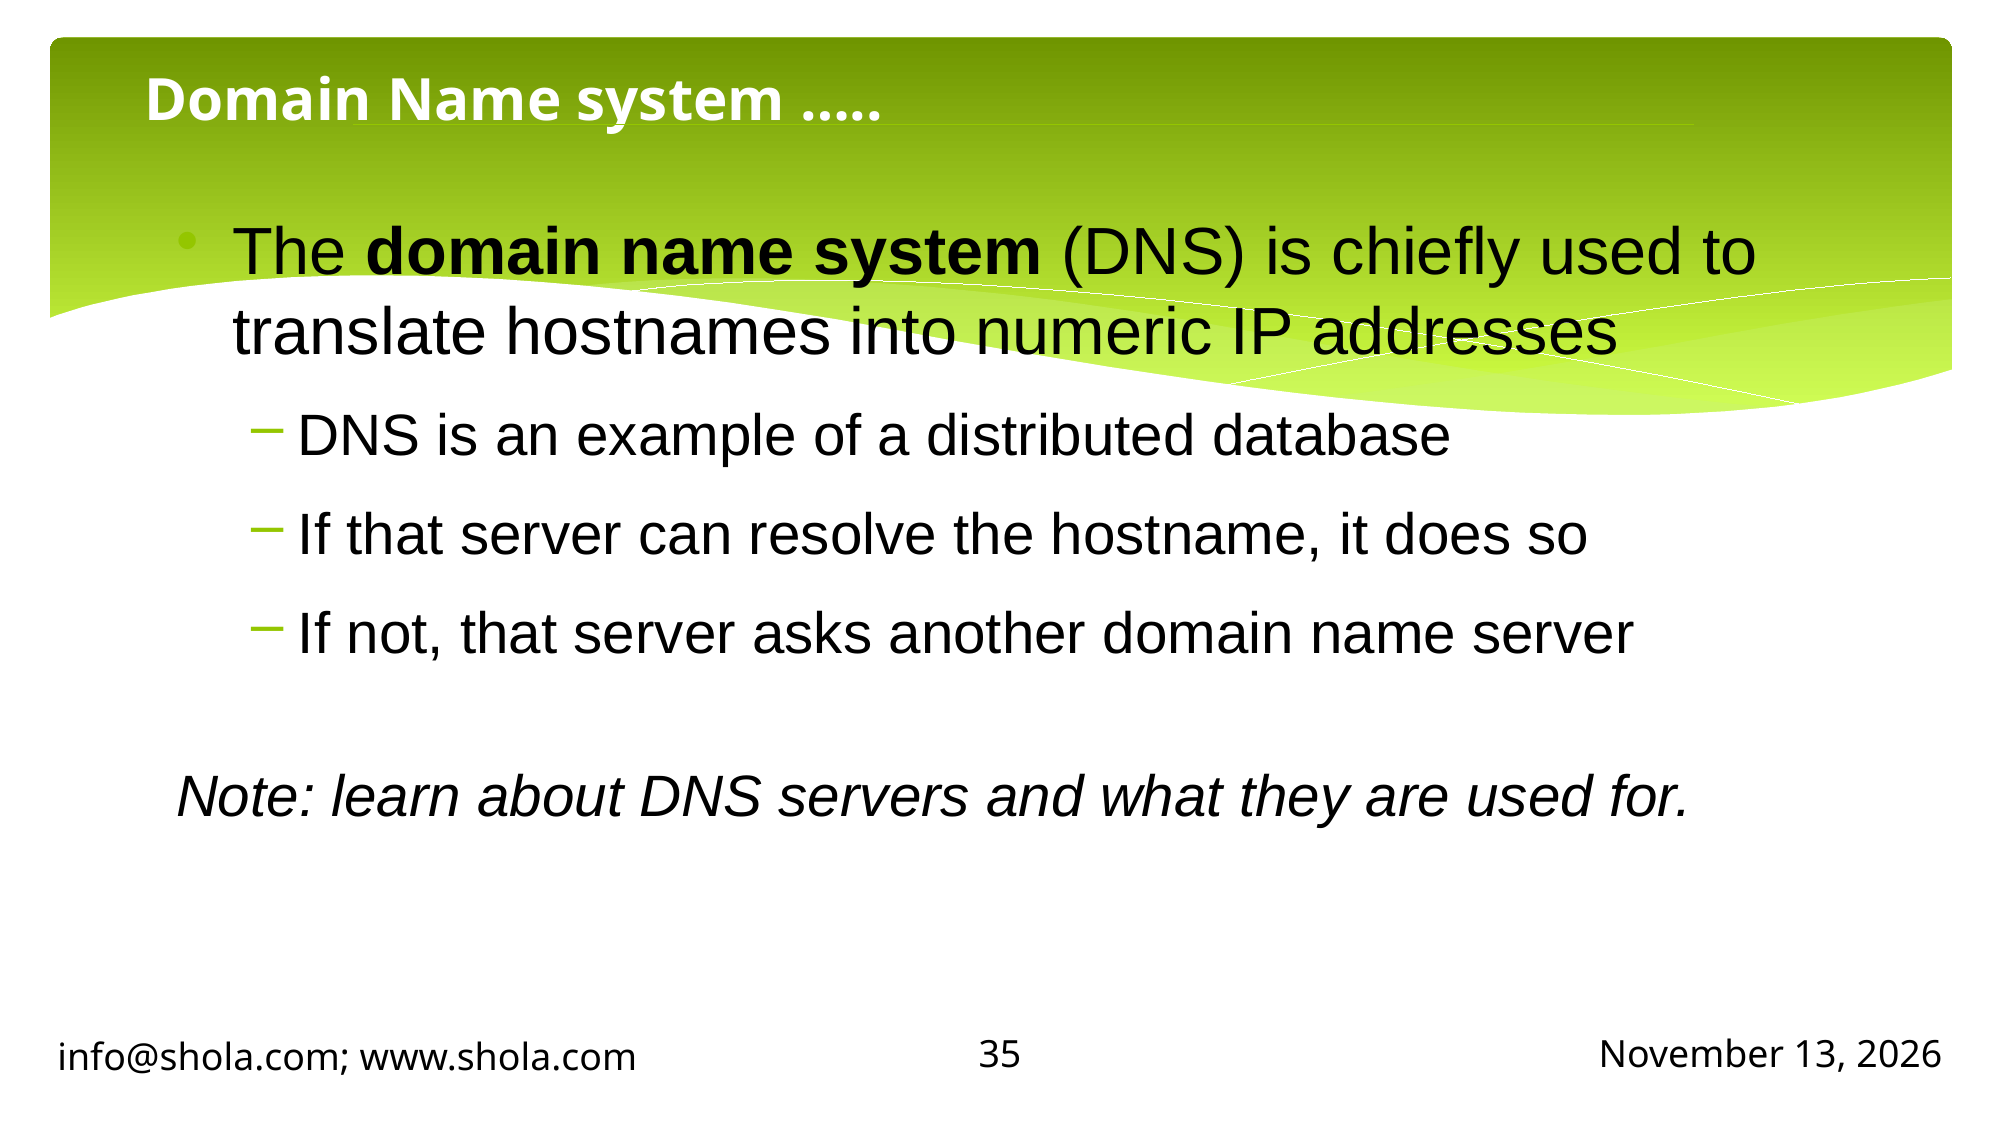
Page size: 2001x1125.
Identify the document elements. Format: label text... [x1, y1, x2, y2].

footer info@shola.com; www.shola.com [42, 1025, 871, 1086]
slide_number 35 [872, 1025, 1128, 1086]
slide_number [1129, 1025, 1958, 1086]
title Domain Name system ….. [129, 58, 1510, 145]
list The domain name system (DNS) is chiefly used to translate hostnames into numeric IP addresses DNS is an example of a distributed database If that server can resolve the hostname, it does so If not, that server asks another domain name server Note: learn about DNS servers and what they are used for. [161, 200, 1887, 1095]
